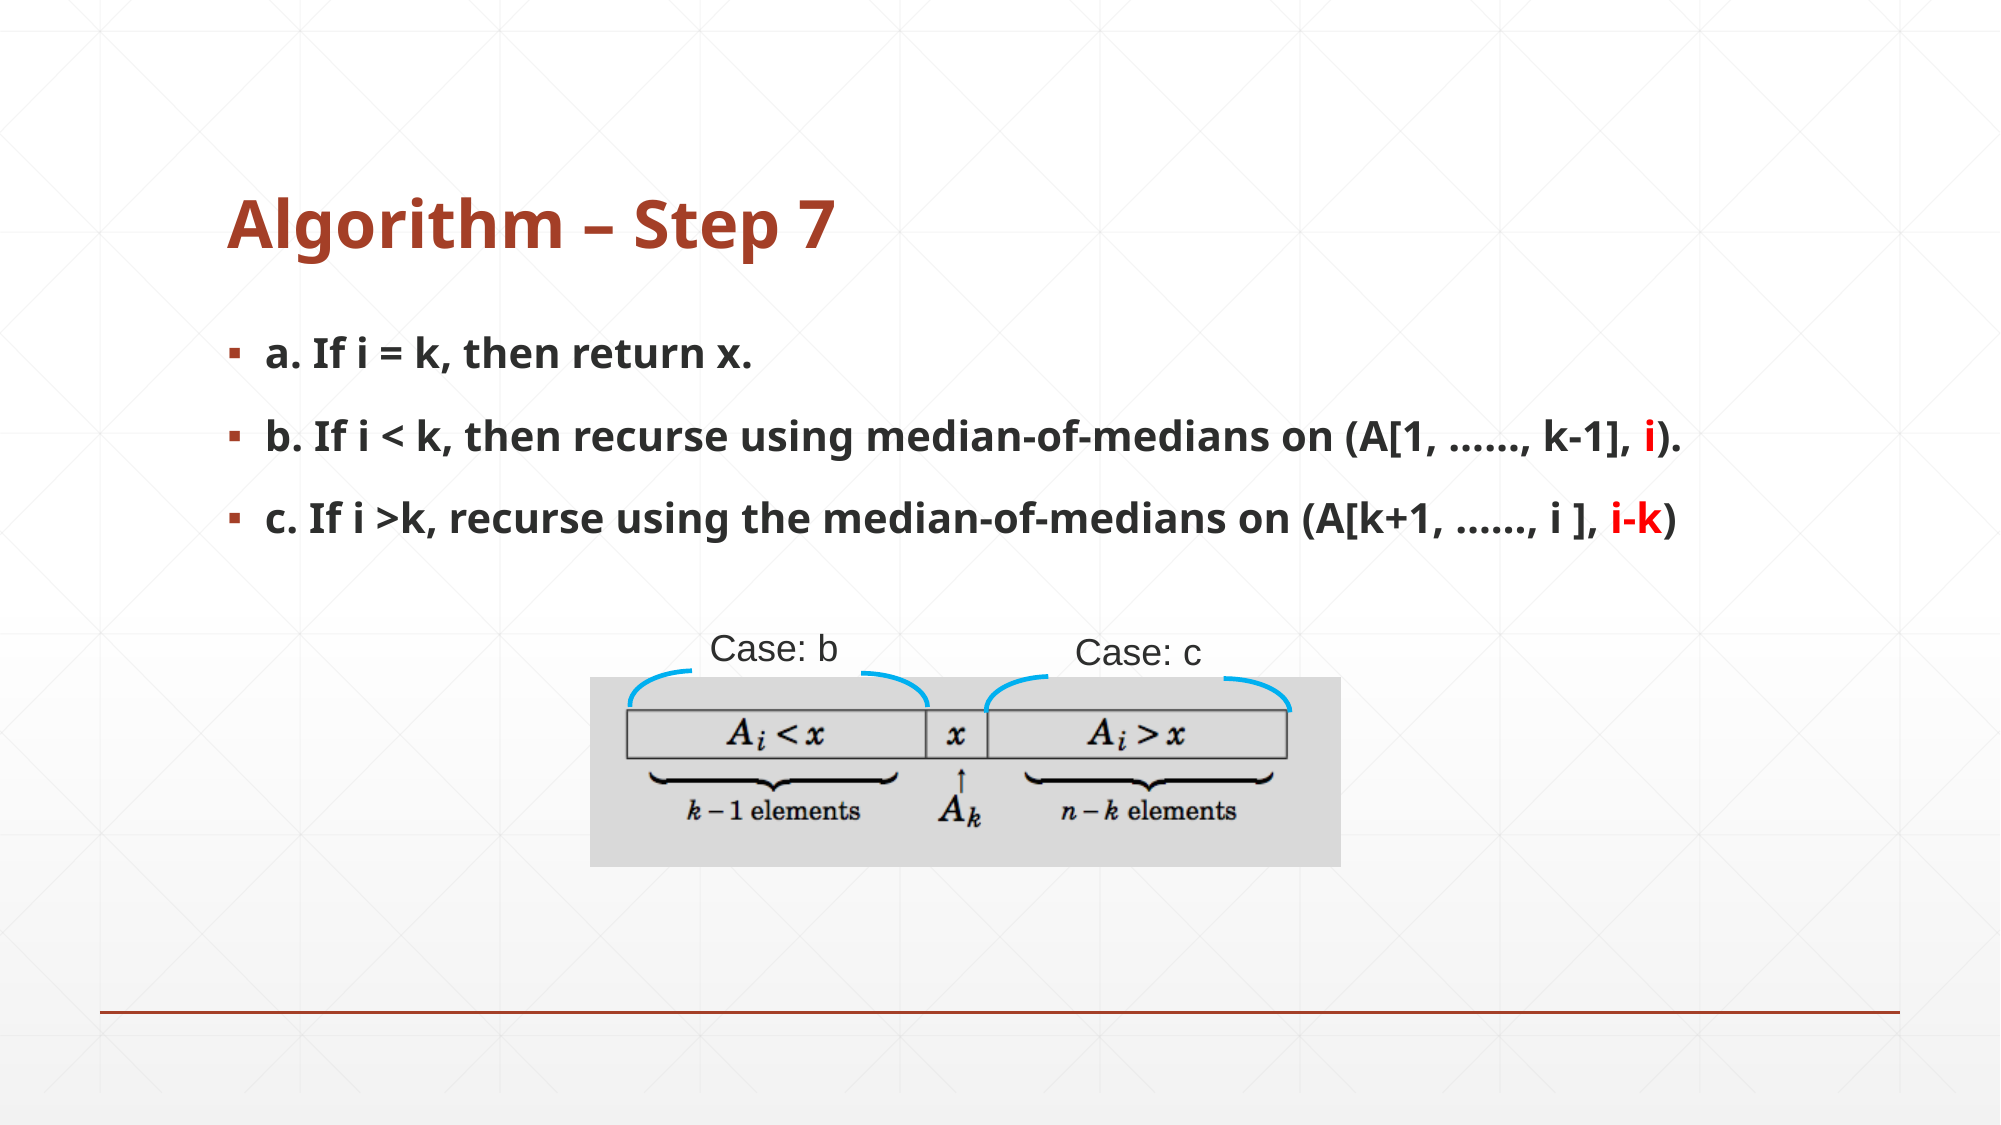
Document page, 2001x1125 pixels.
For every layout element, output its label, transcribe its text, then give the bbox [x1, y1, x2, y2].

list a. If i = k, then return x. b. If i < k, then recurse using median-of-medians on (A[1, ……, k-1], i). c. If i >k, recurse using the median-of-medians on (A[k+1, ……, i ], i-k) [212, 324, 1788, 950]
text_box Case: c [1060, 620, 1229, 677]
picture [590, 677, 1341, 867]
text_box Case: b [694, 616, 863, 677]
text_box [863, 672, 894, 677]
title Algorithm – Step 7 [212, 82, 1788, 271]
text_box [656, 670, 693, 677]
